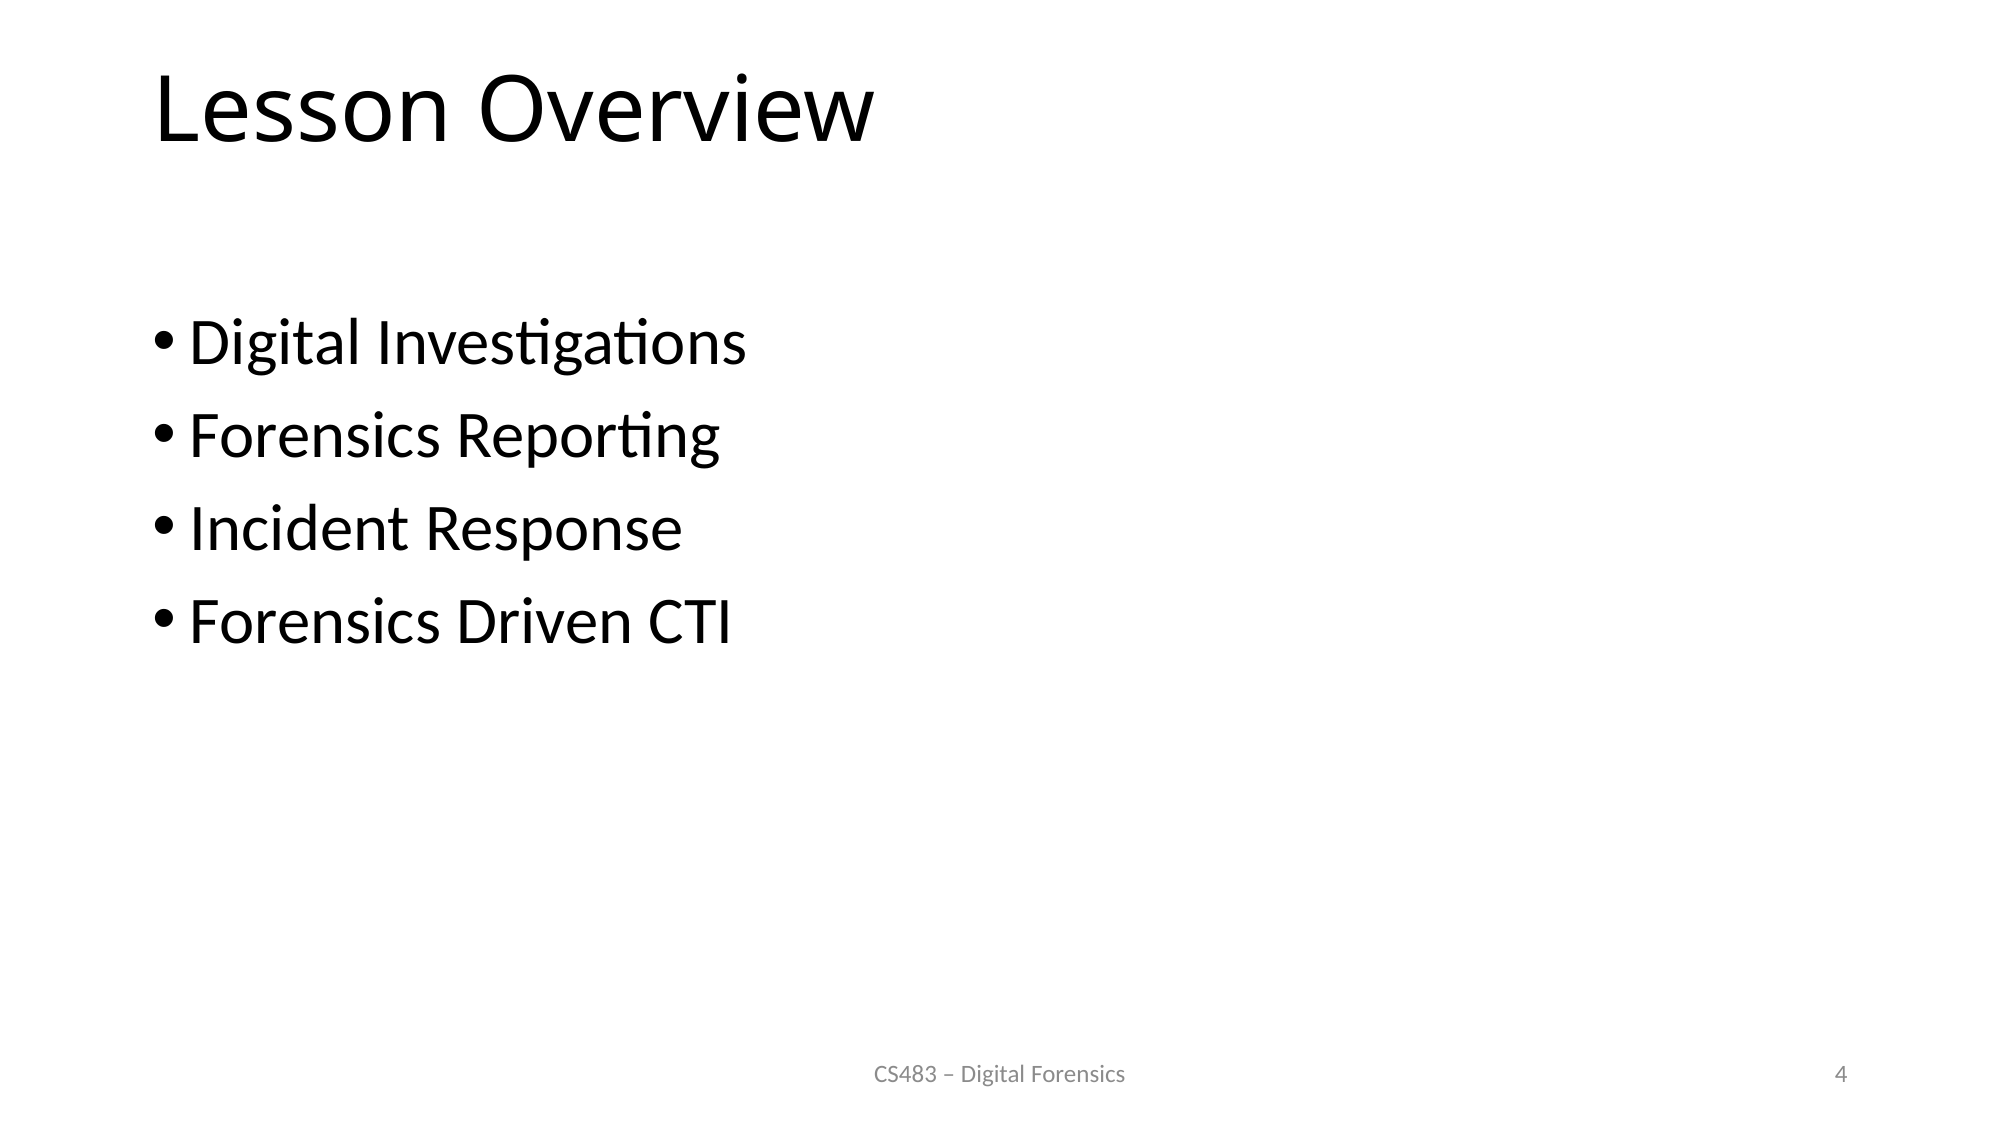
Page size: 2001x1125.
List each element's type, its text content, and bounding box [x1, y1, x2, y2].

list Digital Investigations Forensics Reporting Incident Response Forensics Driven CTI [137, 299, 1863, 1014]
footer CS483 – Digital Forensics [662, 1042, 1338, 1103]
slide_number 4 [1412, 1042, 1863, 1103]
title Lesson Overview [137, 3, 1863, 221]
